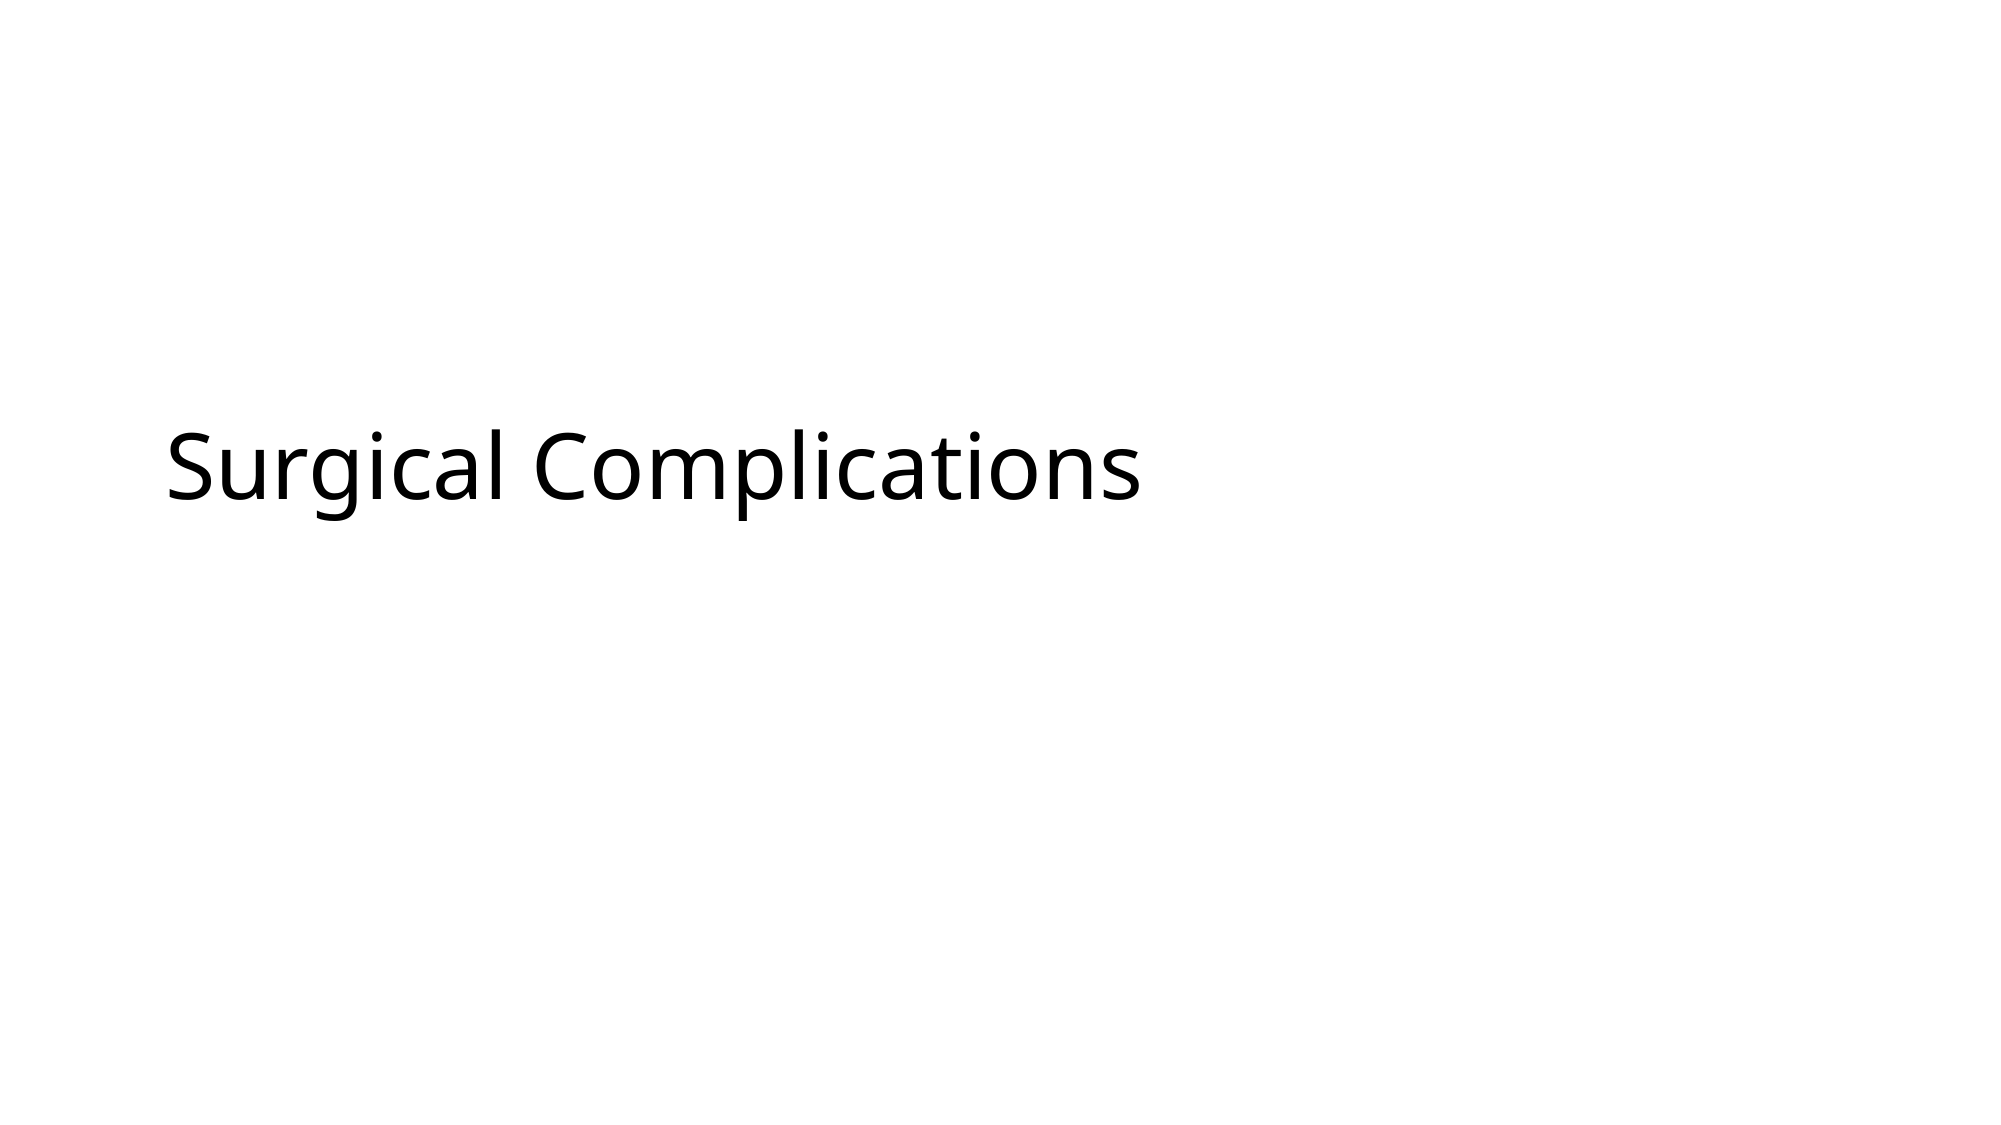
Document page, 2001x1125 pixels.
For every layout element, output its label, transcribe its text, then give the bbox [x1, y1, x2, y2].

title Surgical Complications [150, 349, 1850, 591]
